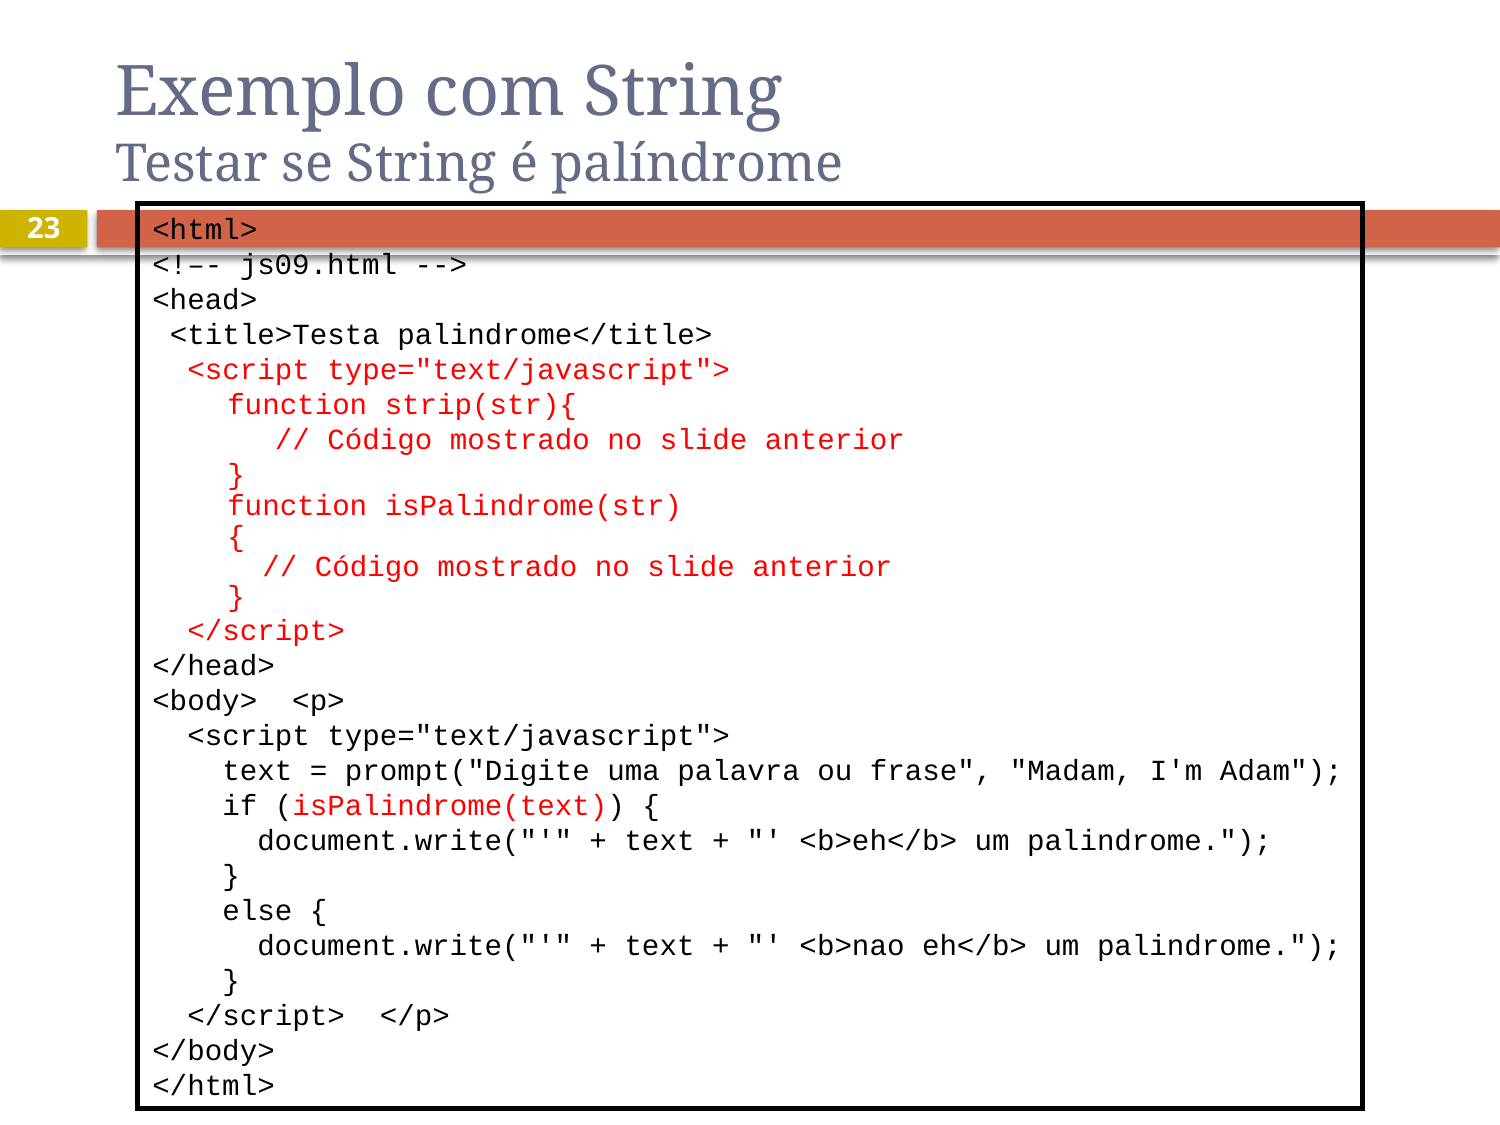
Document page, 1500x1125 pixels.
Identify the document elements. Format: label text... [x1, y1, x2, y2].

slide_number 23 [0, 208, 88, 249]
title Exemplo com String Testar se String é palíndrome [100, 37, 1438, 200]
text_box <html> <!–- js09.html --> <head> <title>Testa palindrome</title> <script type="text/javascript"> function strip(str){ // Código mostrado no slide anterior } function isPalindrome(str) { // Código mostrado no slide anterior } </script> </head> <body> <p> <script type="text/javascript"> text = prompt("Digite uma palavra ou frase", "Madam, I'm Adam"); if (isPalindrome(text)) { document.write("'" + text + "' <b>eh</b> um palindrome."); } else { document.write("'" + text + "' <b>nao eh</b> um palindrome."); } </script> </p> </body> </html> [137, 203, 1363, 1109]
